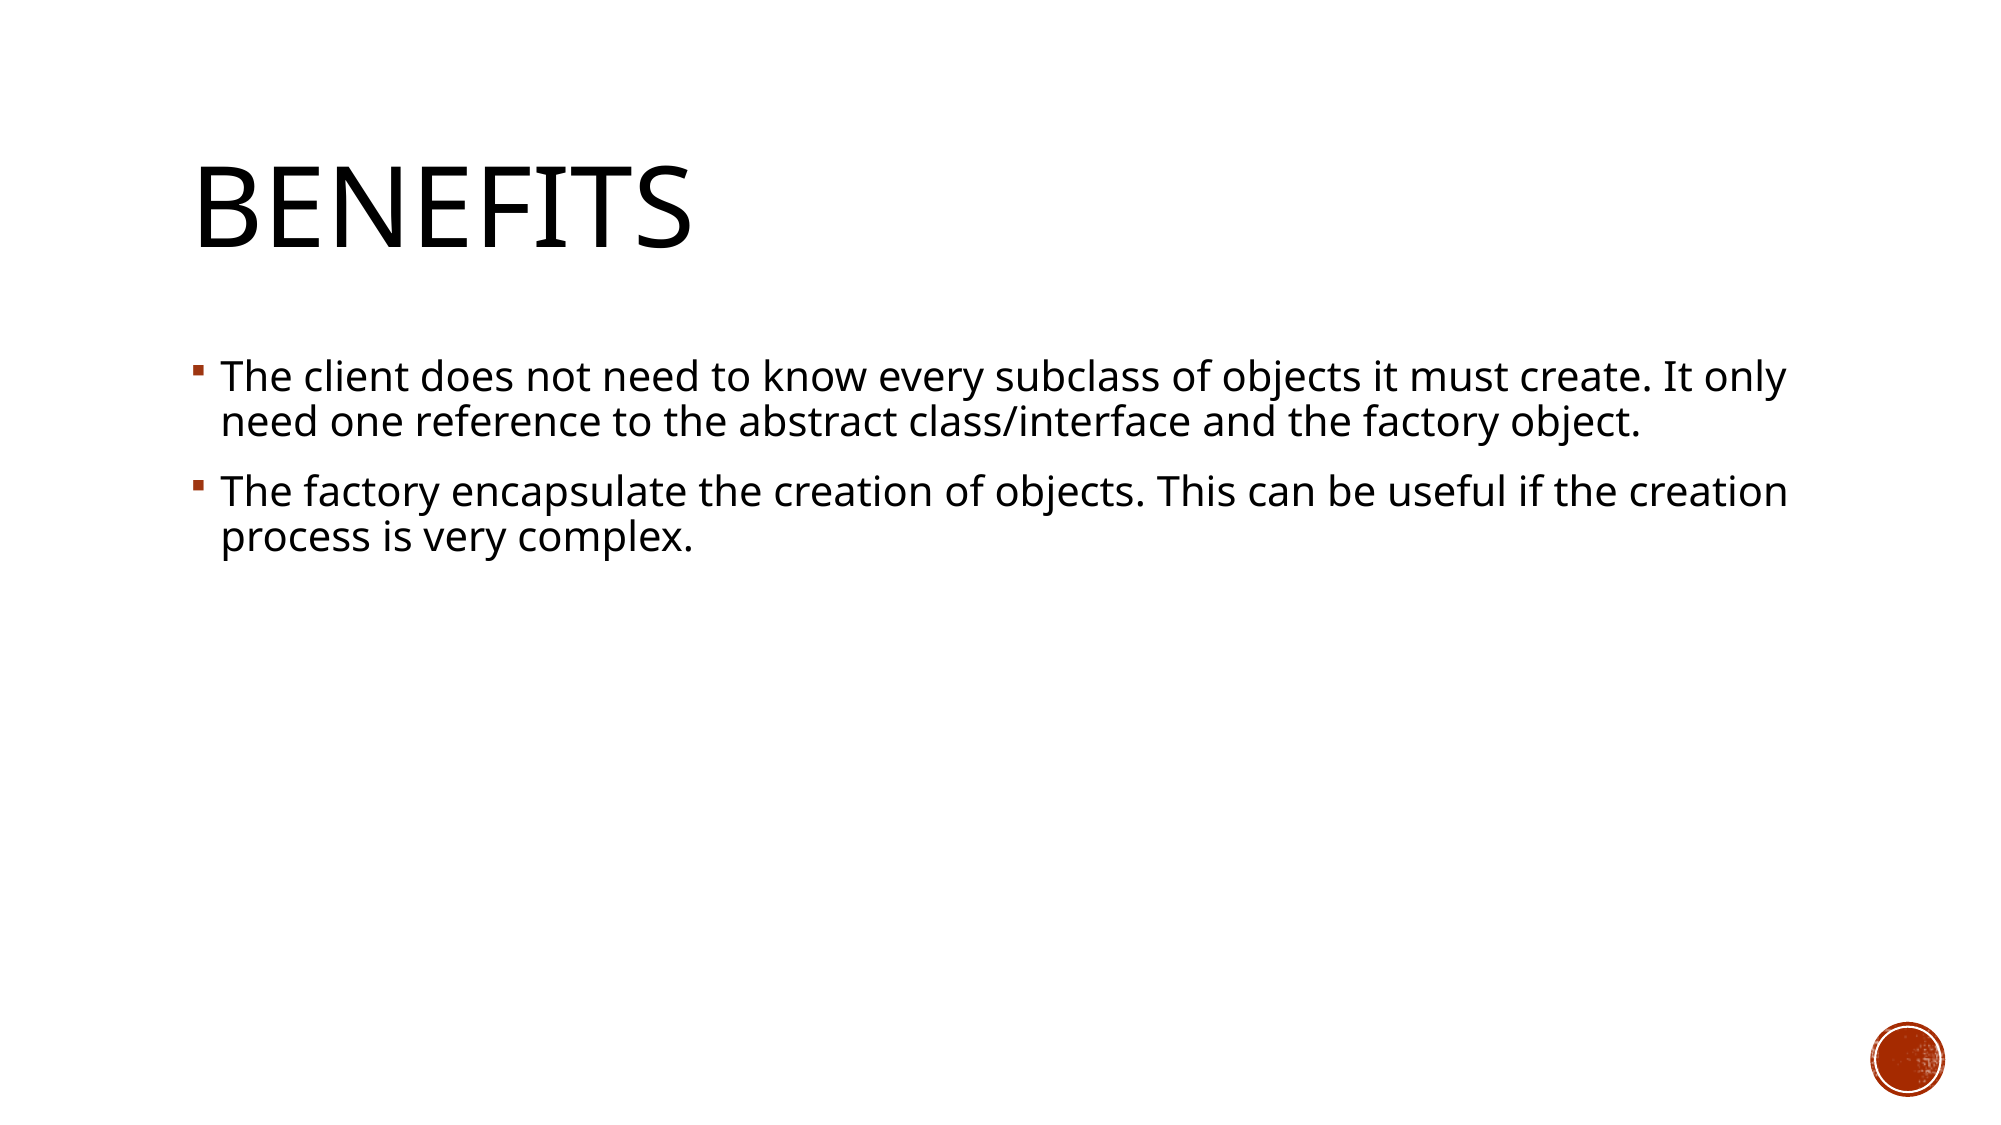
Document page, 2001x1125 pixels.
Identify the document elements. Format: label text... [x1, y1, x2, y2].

list The client does not need to know every subclass of objects it must create. It only need one reference to the abstract class/interface and the factory object. The factory encapsulate the creation of objects. This can be useful if the creation process is very complex. [175, 348, 1826, 1013]
title Benefits [175, 79, 1826, 344]
